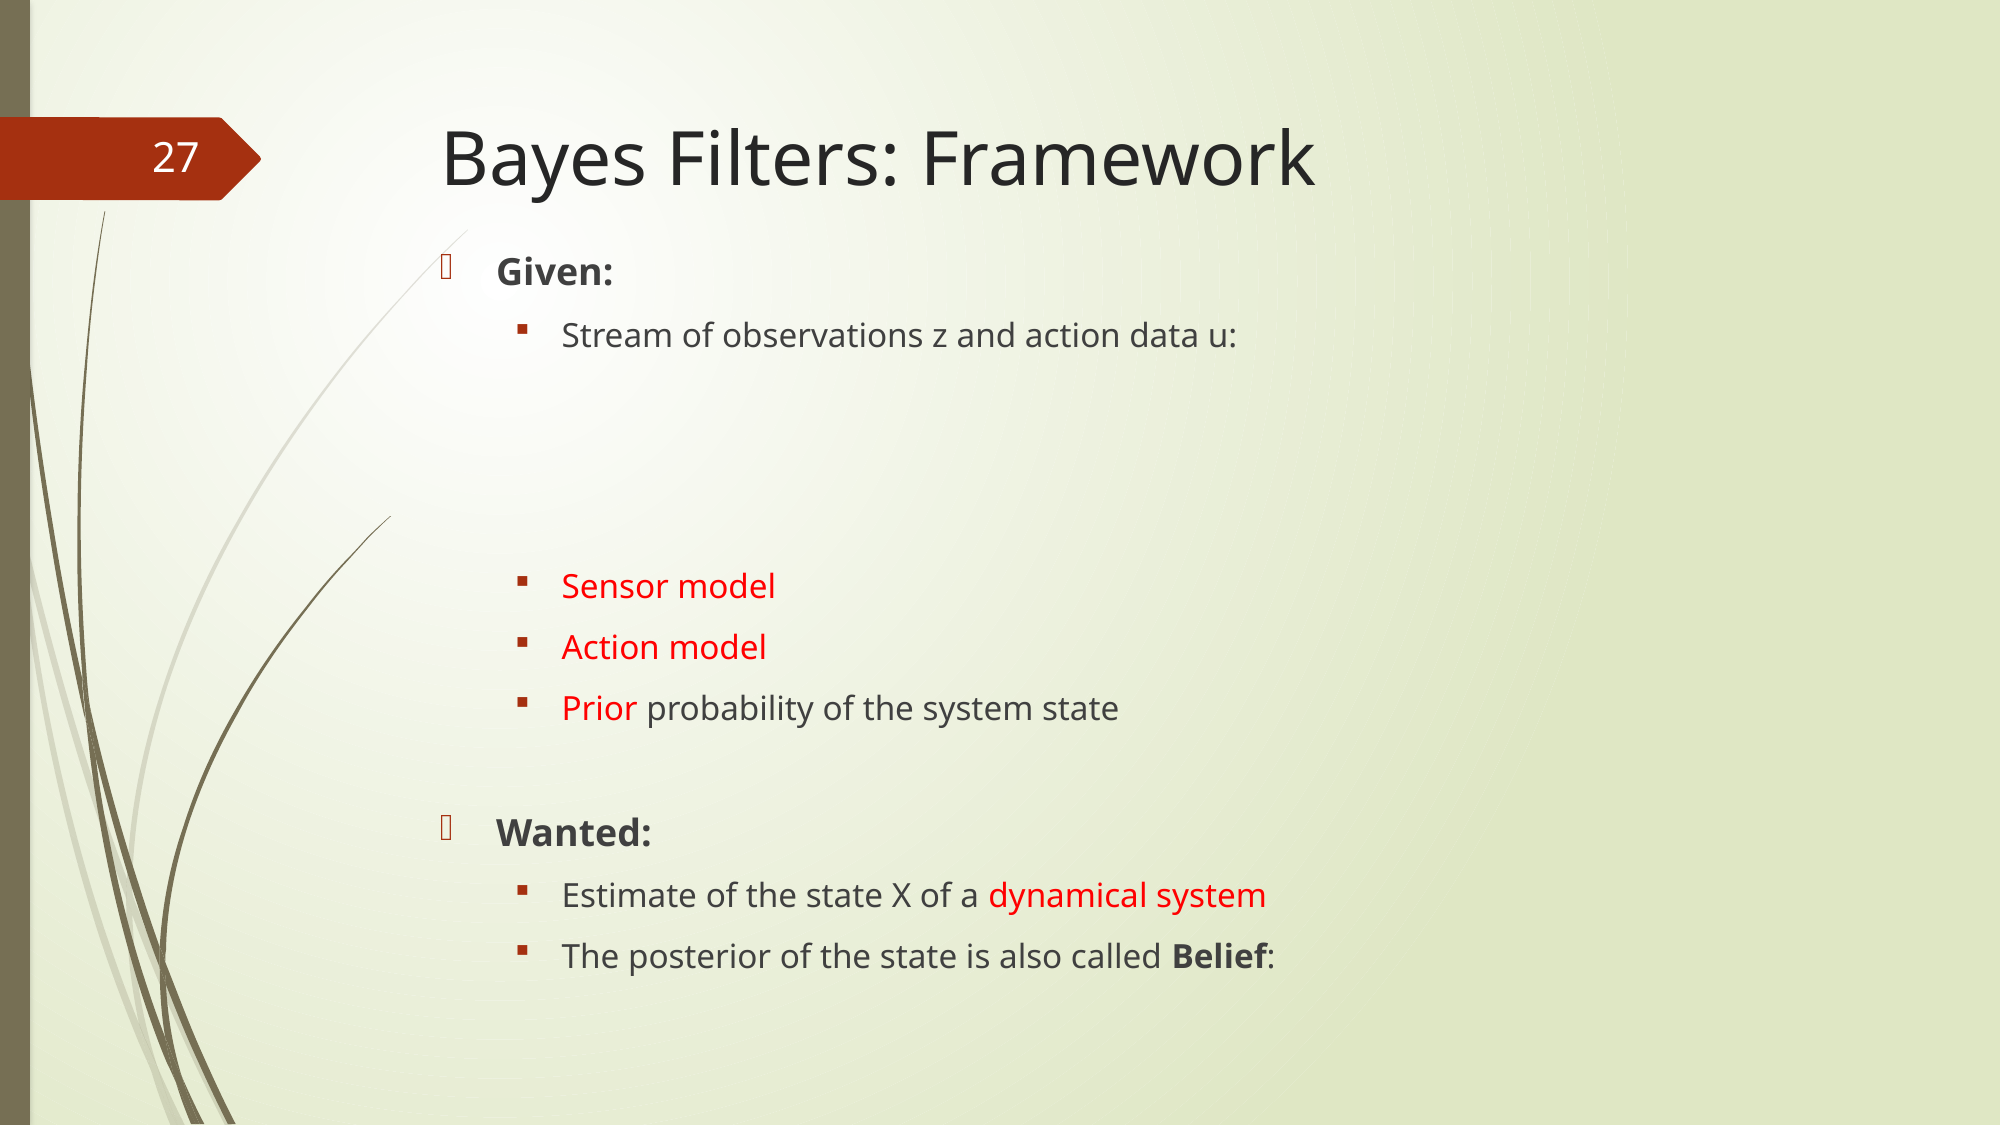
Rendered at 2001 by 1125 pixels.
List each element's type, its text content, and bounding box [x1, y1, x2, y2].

slide_number 27 [87, 129, 216, 190]
title Bayes Filters: Framework [425, 102, 1888, 313]
